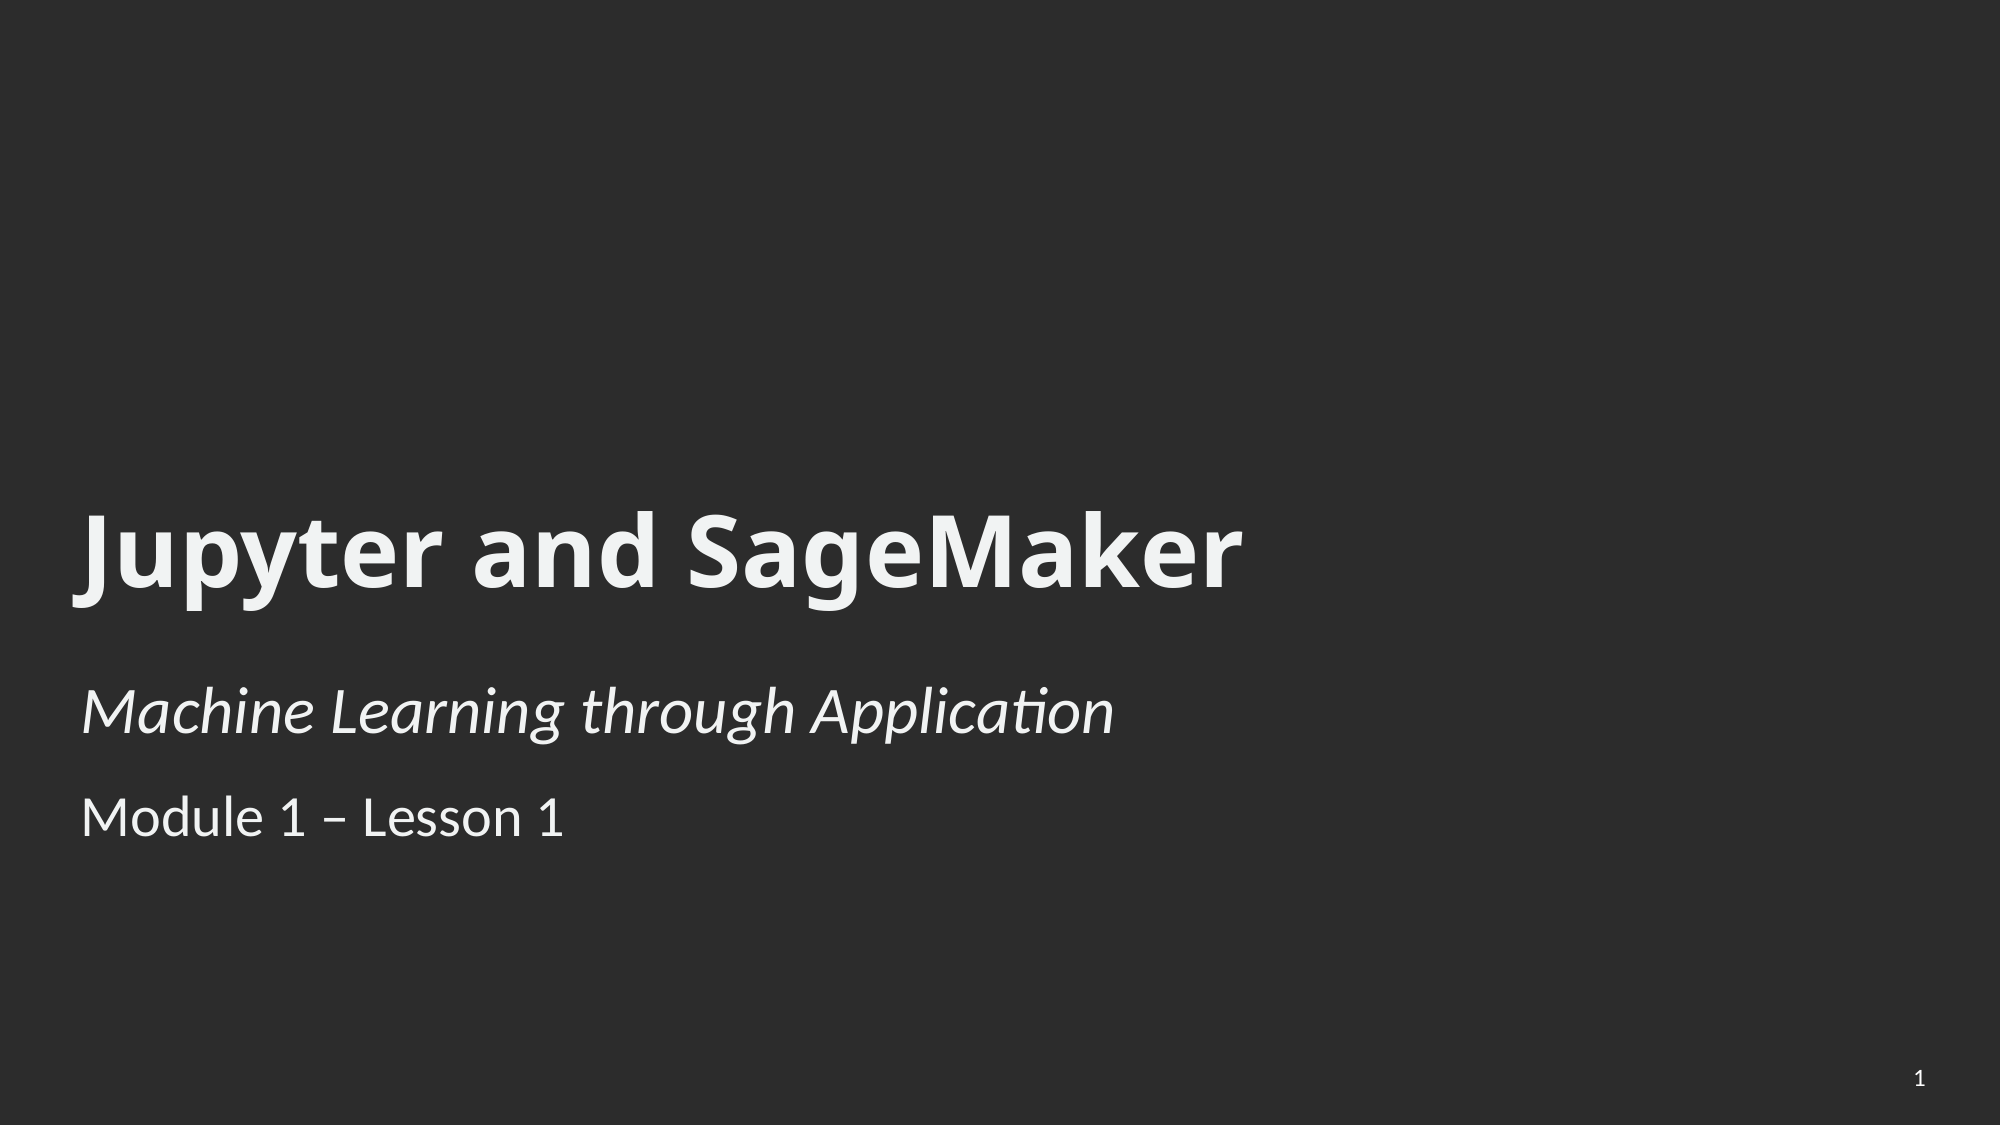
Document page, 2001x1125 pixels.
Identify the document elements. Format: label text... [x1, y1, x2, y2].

list Module 1 – Lesson 1 [65, 778, 966, 869]
slide_number 1 [1861, 1057, 1941, 1095]
title Jupyter and SageMaker [65, 256, 1941, 617]
list Machine Learning through Application [65, 668, 1446, 758]
